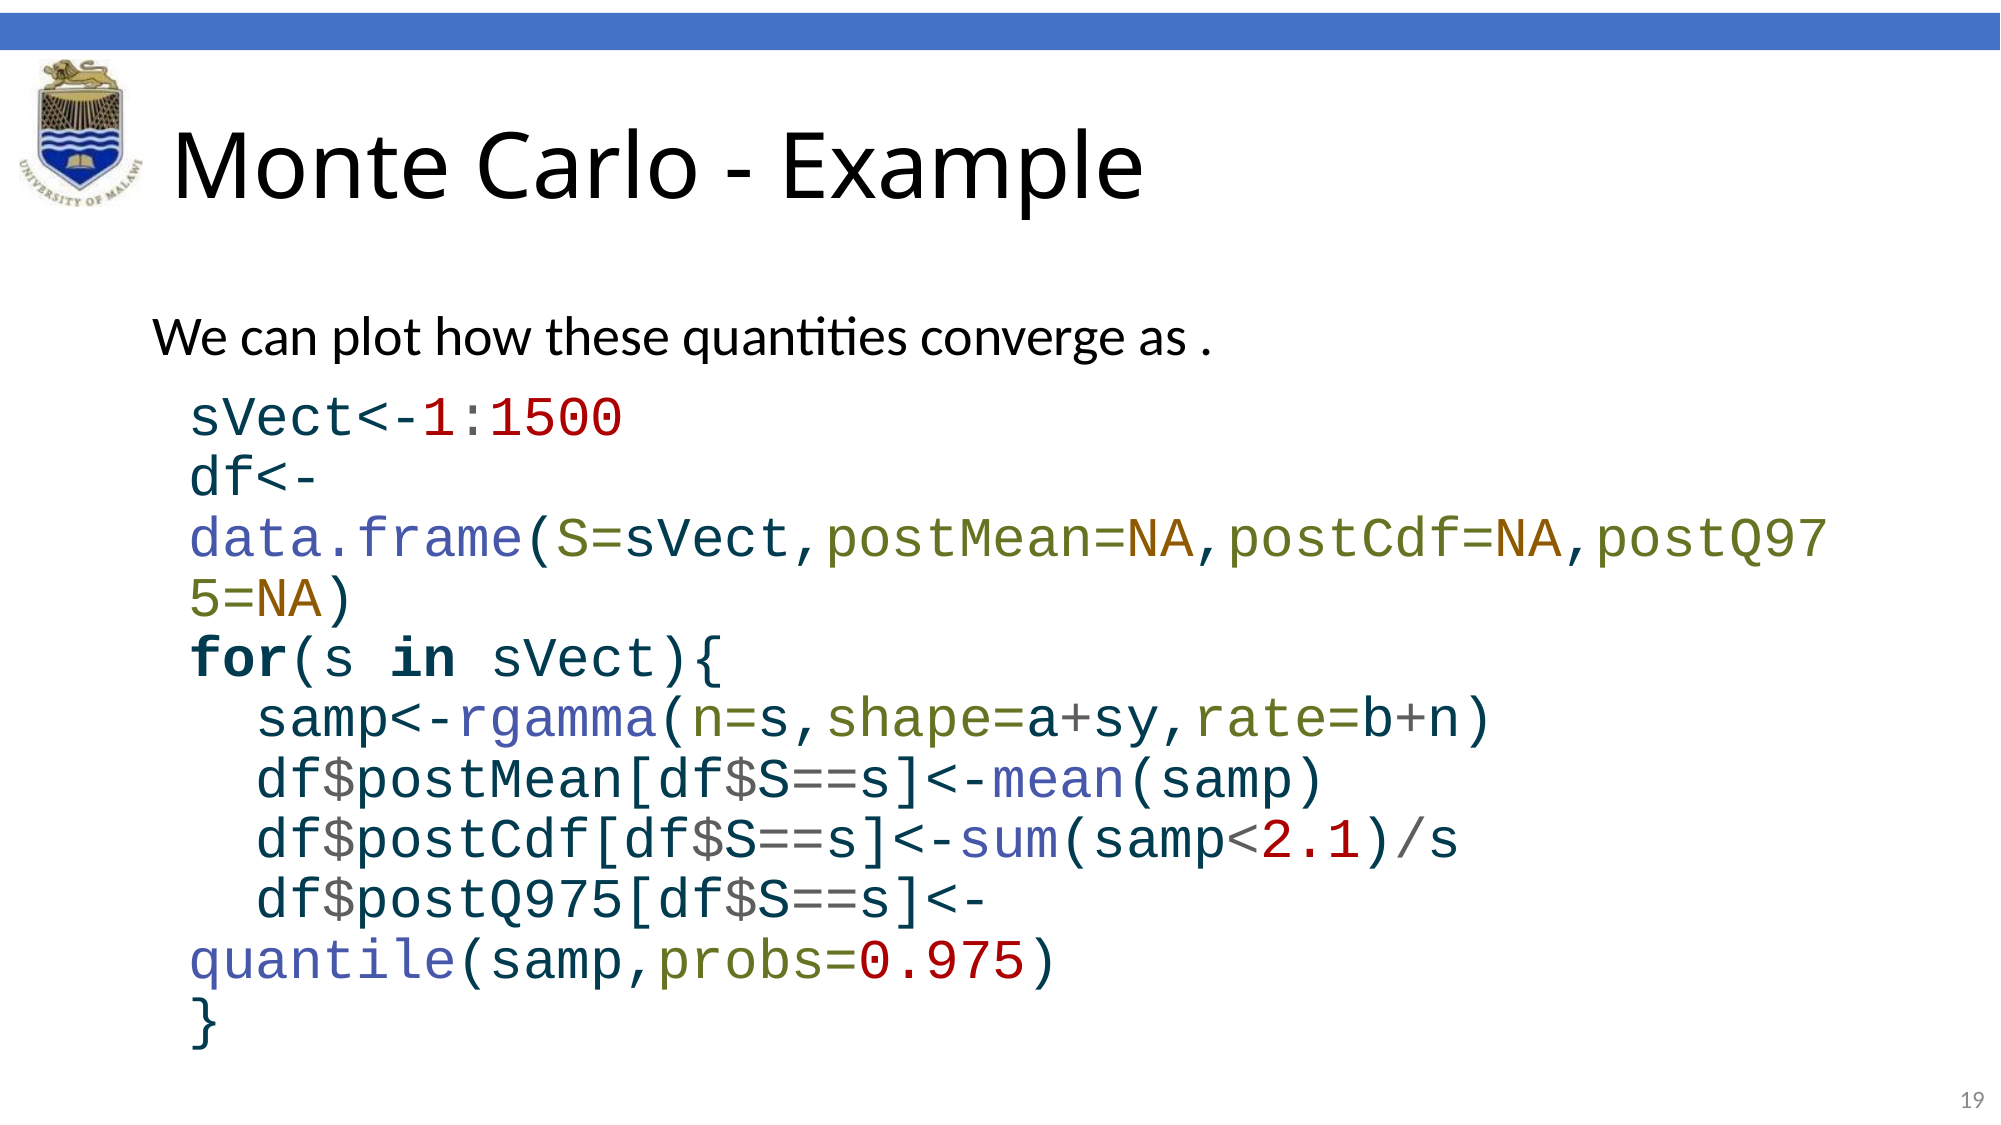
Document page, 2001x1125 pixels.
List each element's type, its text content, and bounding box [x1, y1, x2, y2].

slide_number 19 [1550, 1073, 2000, 1125]
picture [19, 59, 143, 207]
title Monte Carlo - Example [155, 59, 1851, 278]
